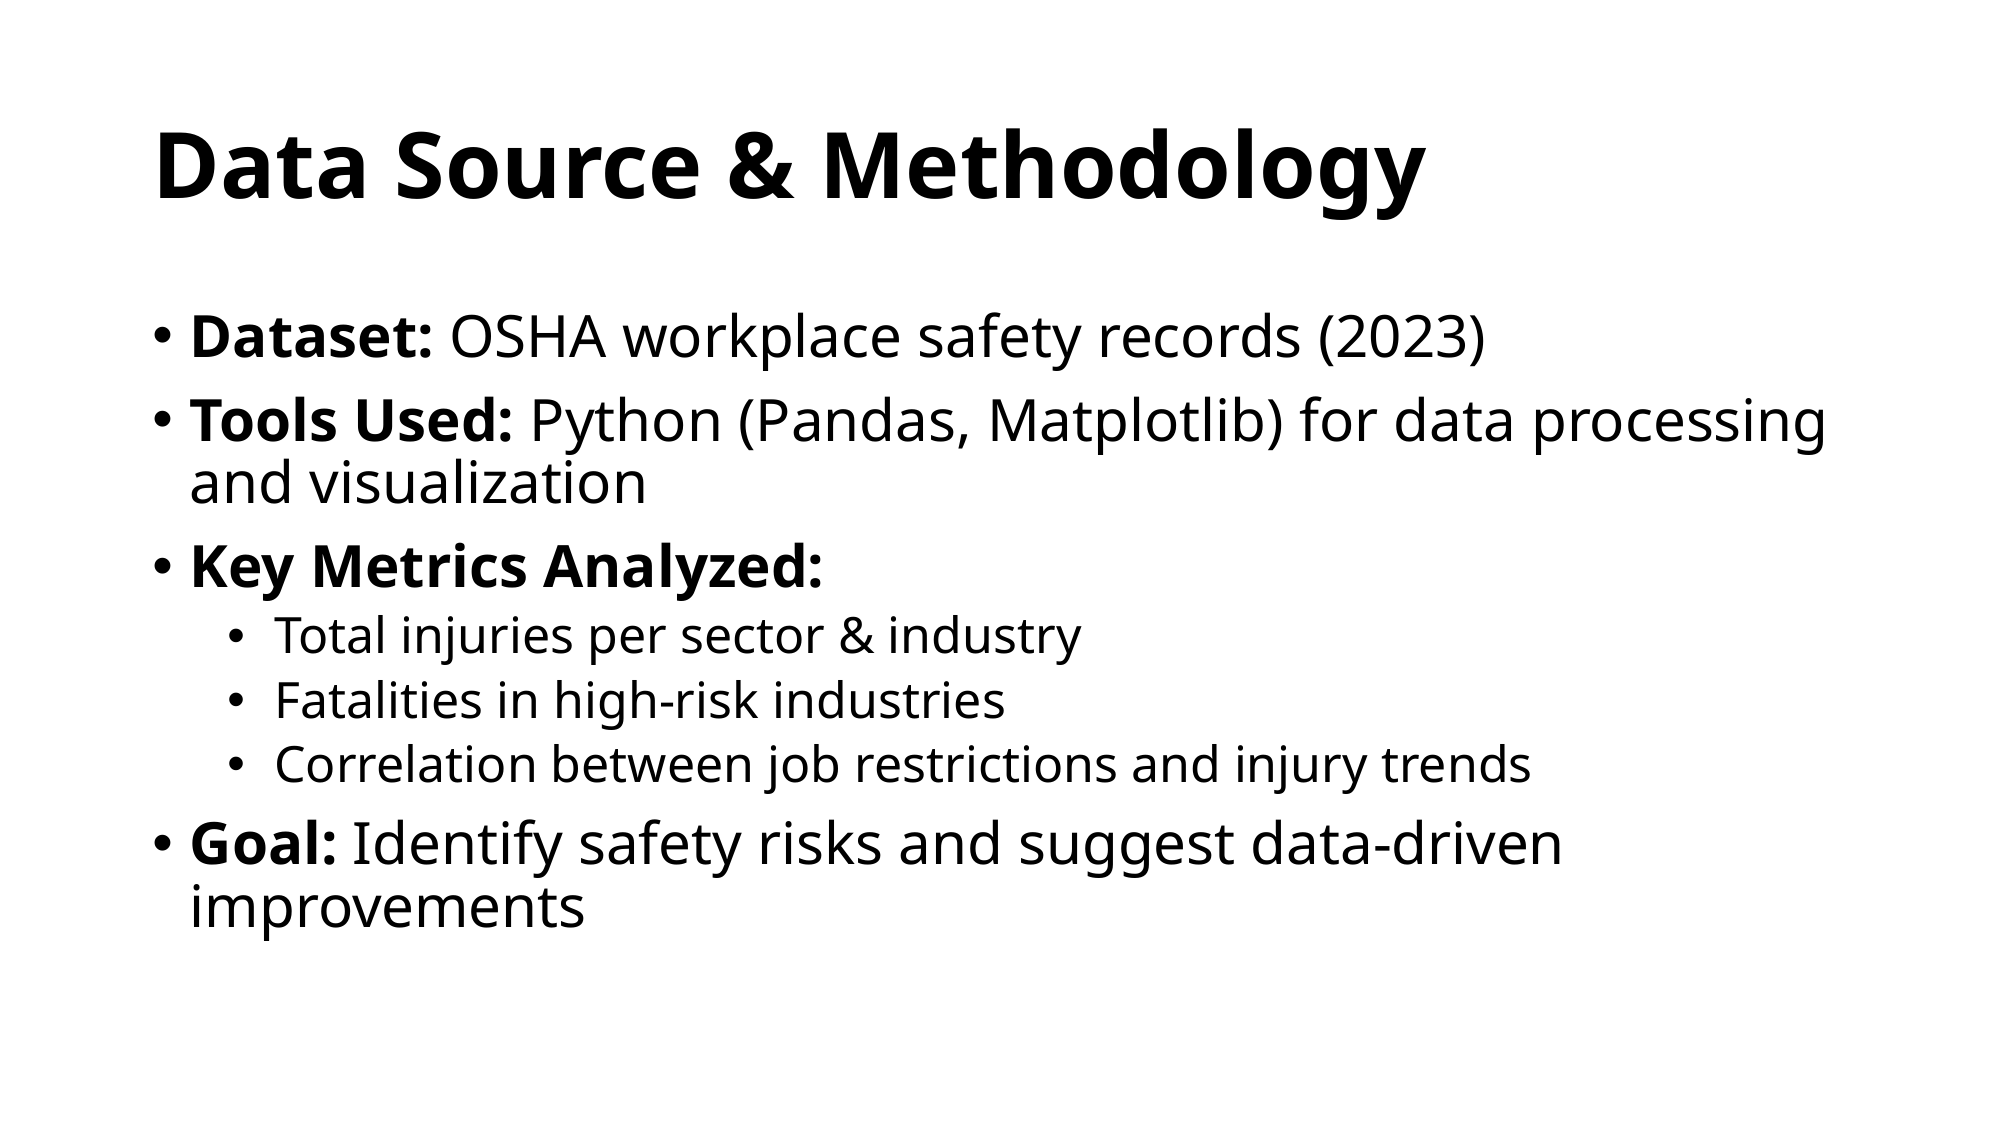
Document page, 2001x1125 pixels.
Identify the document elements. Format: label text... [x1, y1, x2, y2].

title Data Source & Methodology [137, 59, 1863, 278]
list Dataset: OSHA workplace safety records (2023) Tools Used: Python (Pandas, Matplotlib) for data processing and visualization Key Metrics Analyzed: Total injuries per sector & industry Fatalities in high-risk industries Correlation between job restrictions and injury trends Goal: Identify safety risks and suggest data-driven improvements [137, 299, 1863, 1014]
